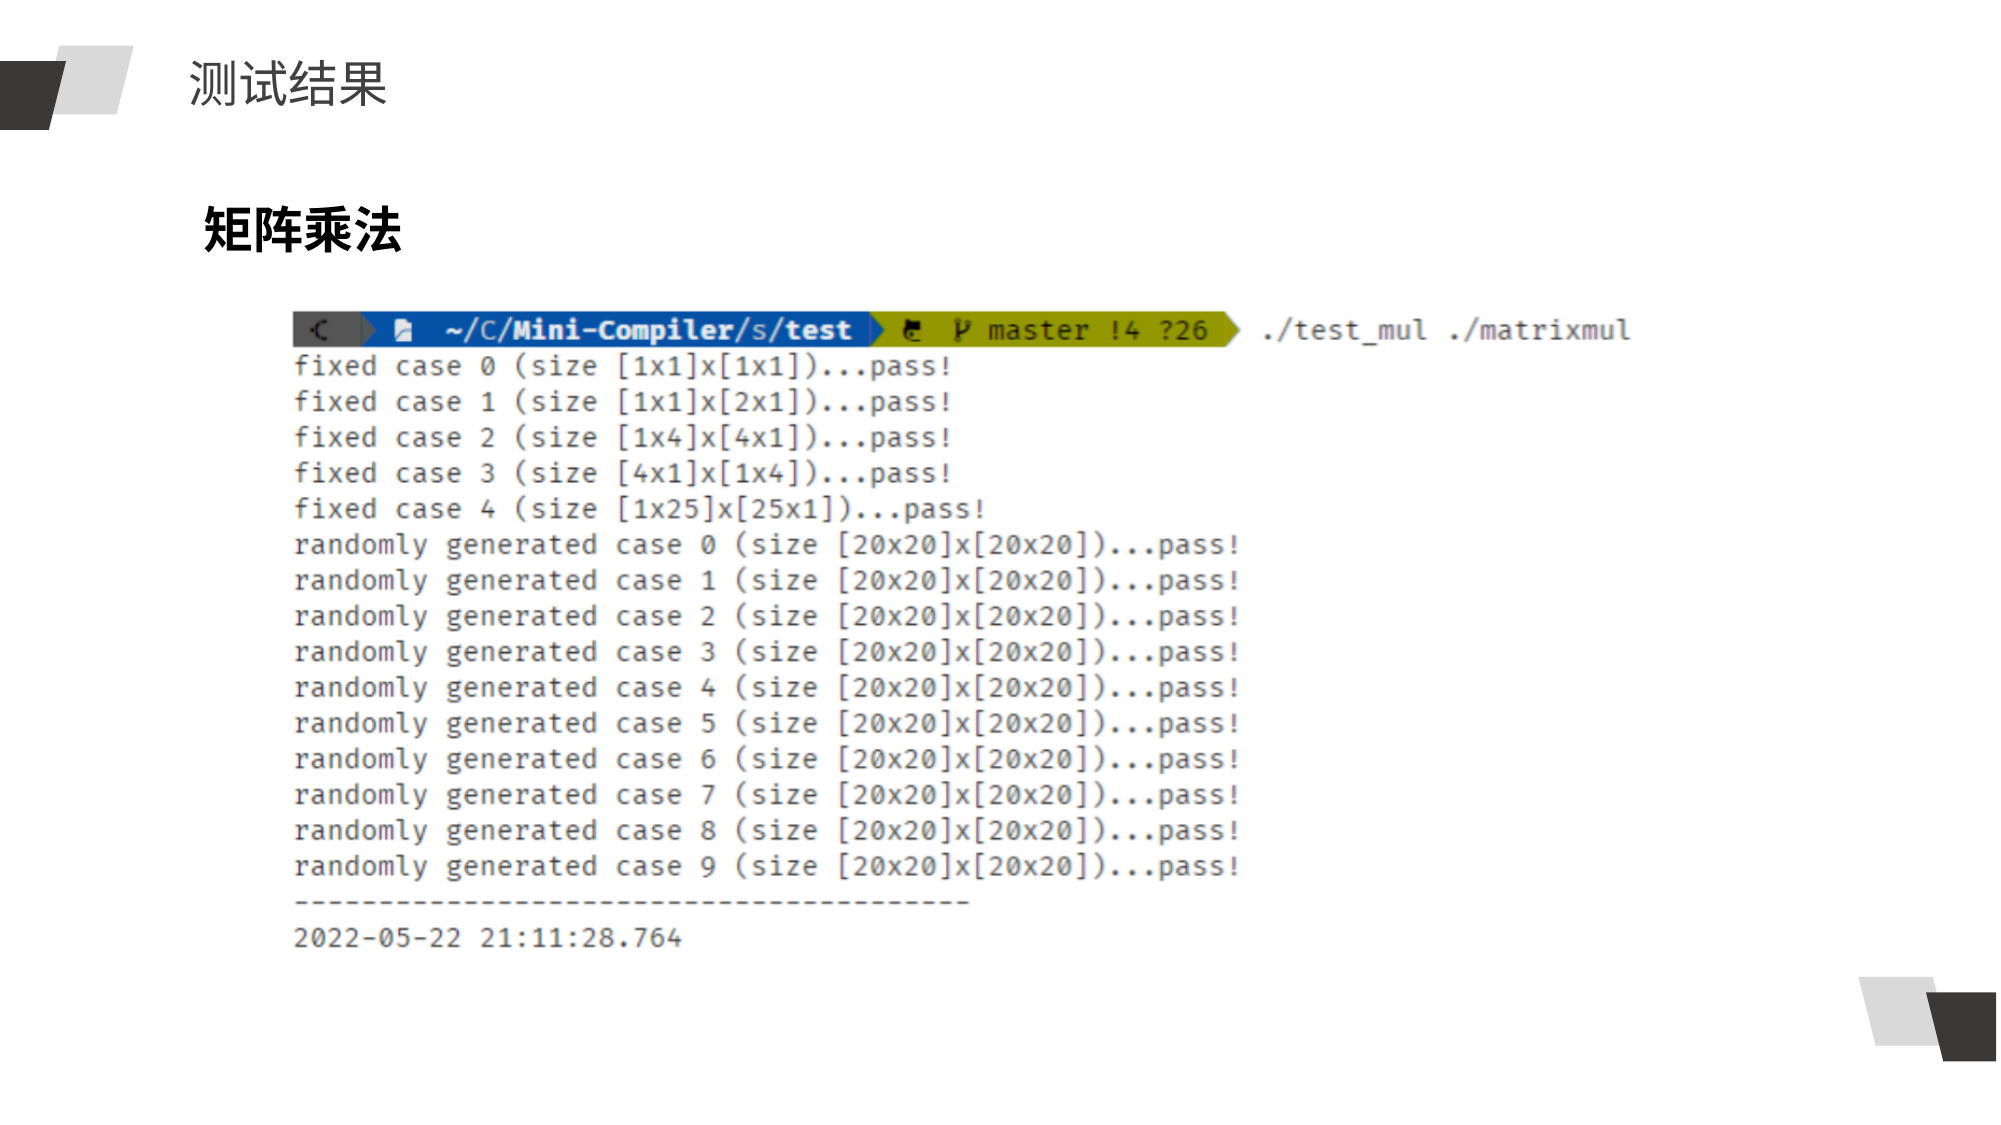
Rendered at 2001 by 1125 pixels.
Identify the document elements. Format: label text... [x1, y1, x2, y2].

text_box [0, 45, 134, 130]
text_box 测试结果 [173, 45, 1064, 121]
text_box 矩阵乘法 [189, 191, 580, 266]
picture [271, 284, 1736, 977]
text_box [1858, 976, 1997, 1062]
